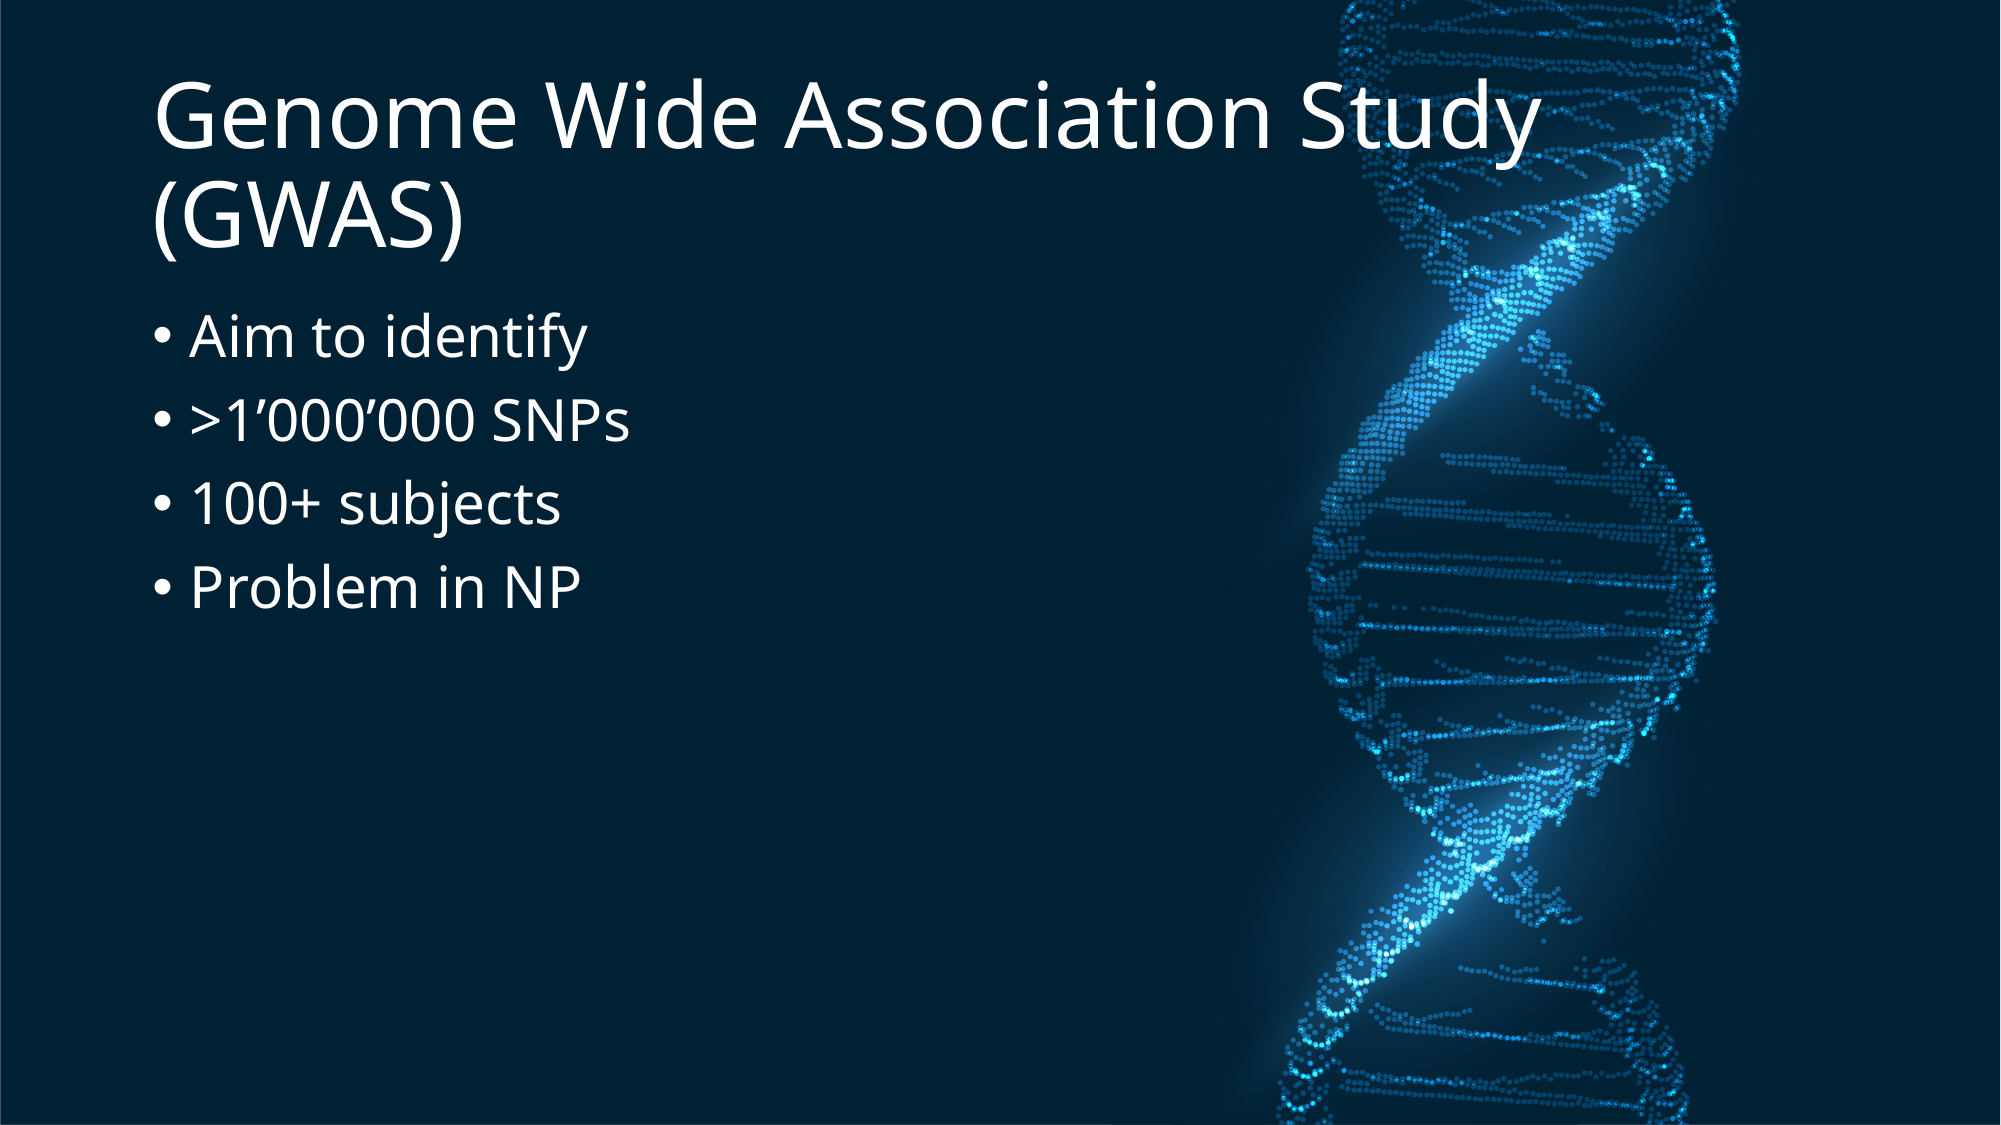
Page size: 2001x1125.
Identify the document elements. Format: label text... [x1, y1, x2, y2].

list Aim to identify >1’000’000 SNPs 100+ subjects Problem in NP [137, 299, 1863, 1014]
title Genome Wide Association Study (GWAS) [137, 59, 1863, 278]
picture [0, 0, 2001, 1125]
